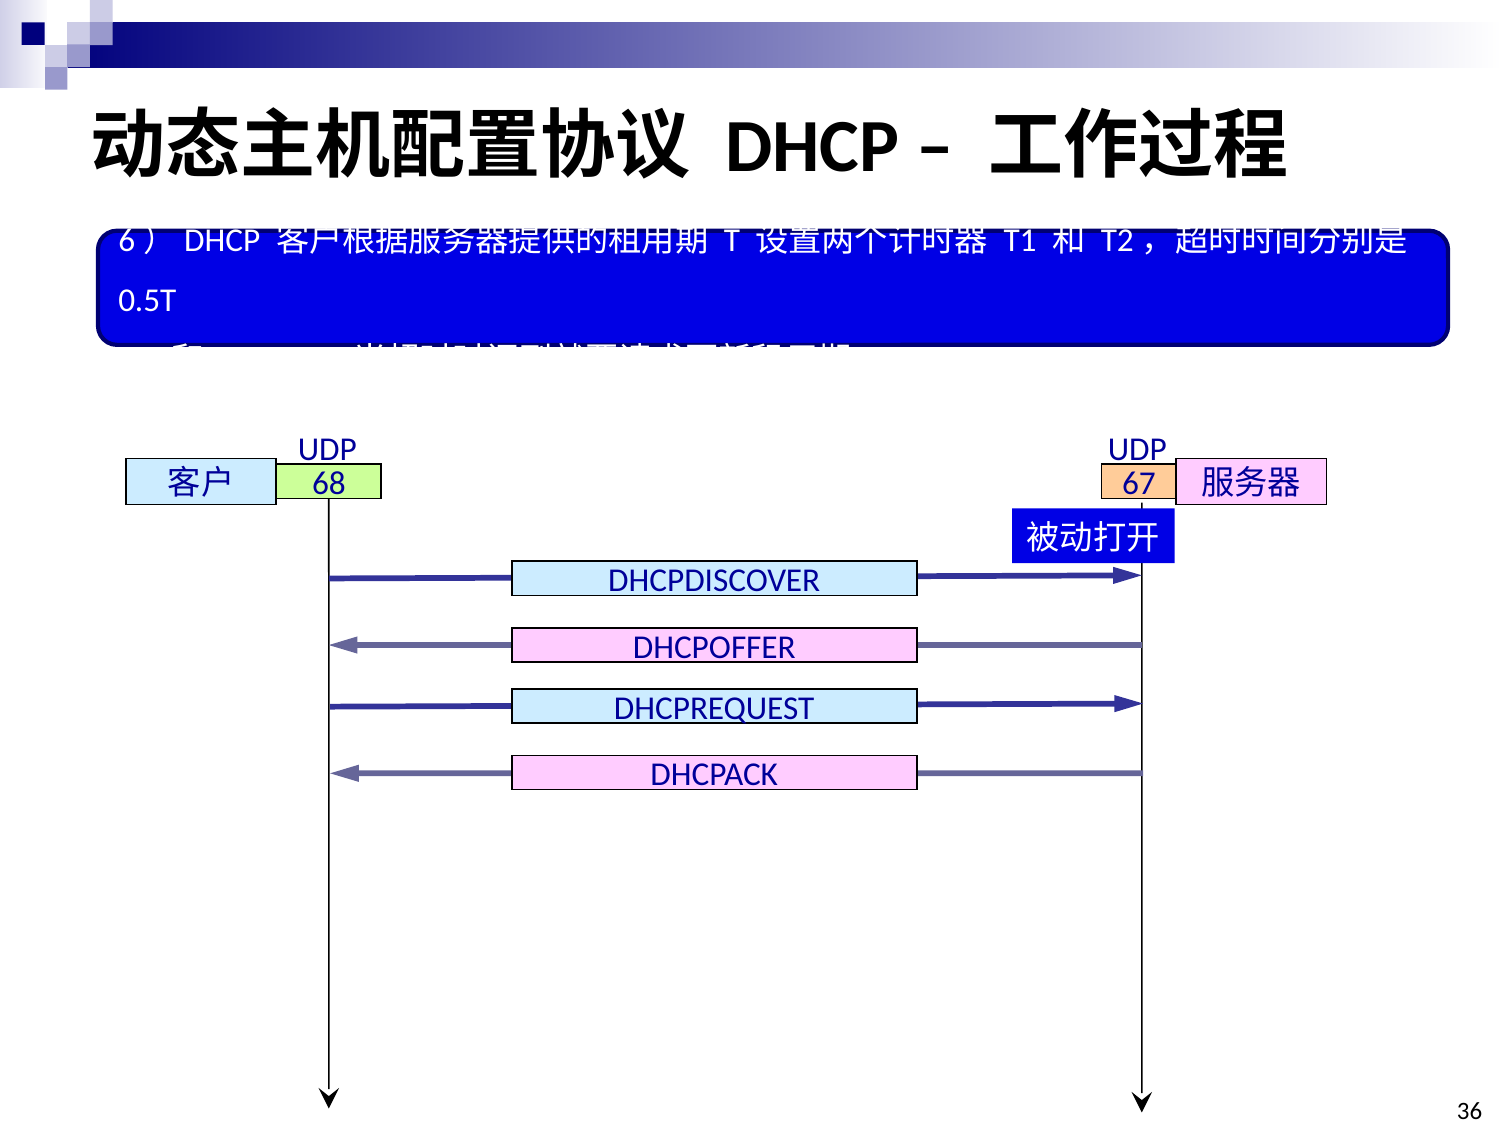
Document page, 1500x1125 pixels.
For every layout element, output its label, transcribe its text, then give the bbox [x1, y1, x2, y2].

title 动态主机配置协议 DHCP – 工作过程 [75, 75, 1425, 209]
slide_number 36 [1425, 1100, 1483, 1125]
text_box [125, 419, 1327, 1113]
text_box 6）DHCP 客户根据服务器提供的租用期 T 设置两个计时器 T1 和 T2，超时时间分别是 0.5T 和 0.875T，当超时时间到就要请求更新租用期 [95, 228, 1451, 347]
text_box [328, 627, 1143, 663]
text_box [329, 688, 1144, 724]
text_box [329, 755, 1144, 790]
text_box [328, 560, 1143, 596]
